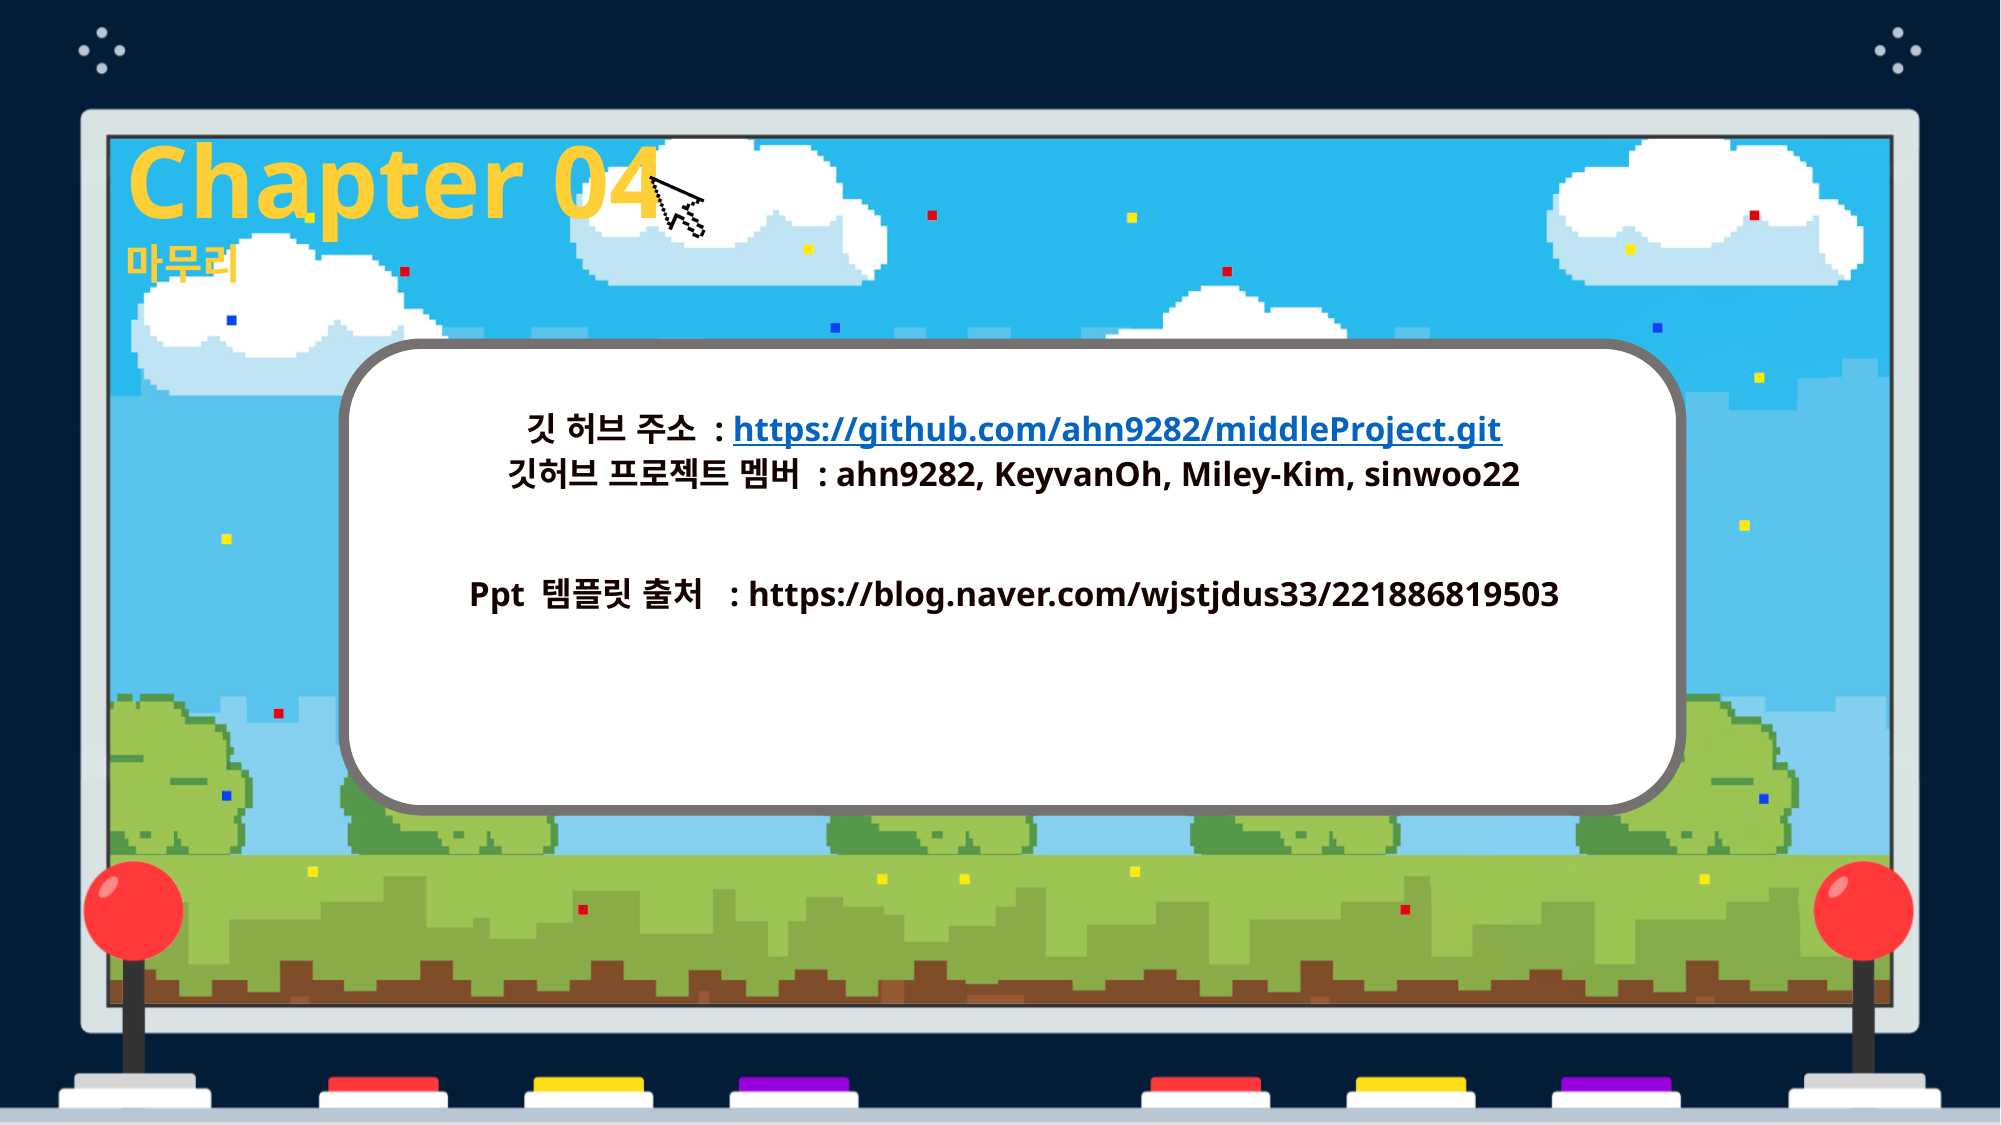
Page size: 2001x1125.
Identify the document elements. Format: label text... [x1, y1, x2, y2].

text_box Chapter 04 마무리 [110, 110, 724, 296]
picture [0, 0, 2001, 1125]
text_box 깃 허브 주소 : https://github.com/ahn9282/middleProject.git 깃허브 프로젝트 멤버 : ahn9282, KeyvanOh, Miley-Kim, sinwoo22 Ppt 템플릿 출처 : https://blog.naver.com/wjstjdus33/221886819503 [372, 400, 1657, 740]
text_box [342, 342, 1683, 812]
